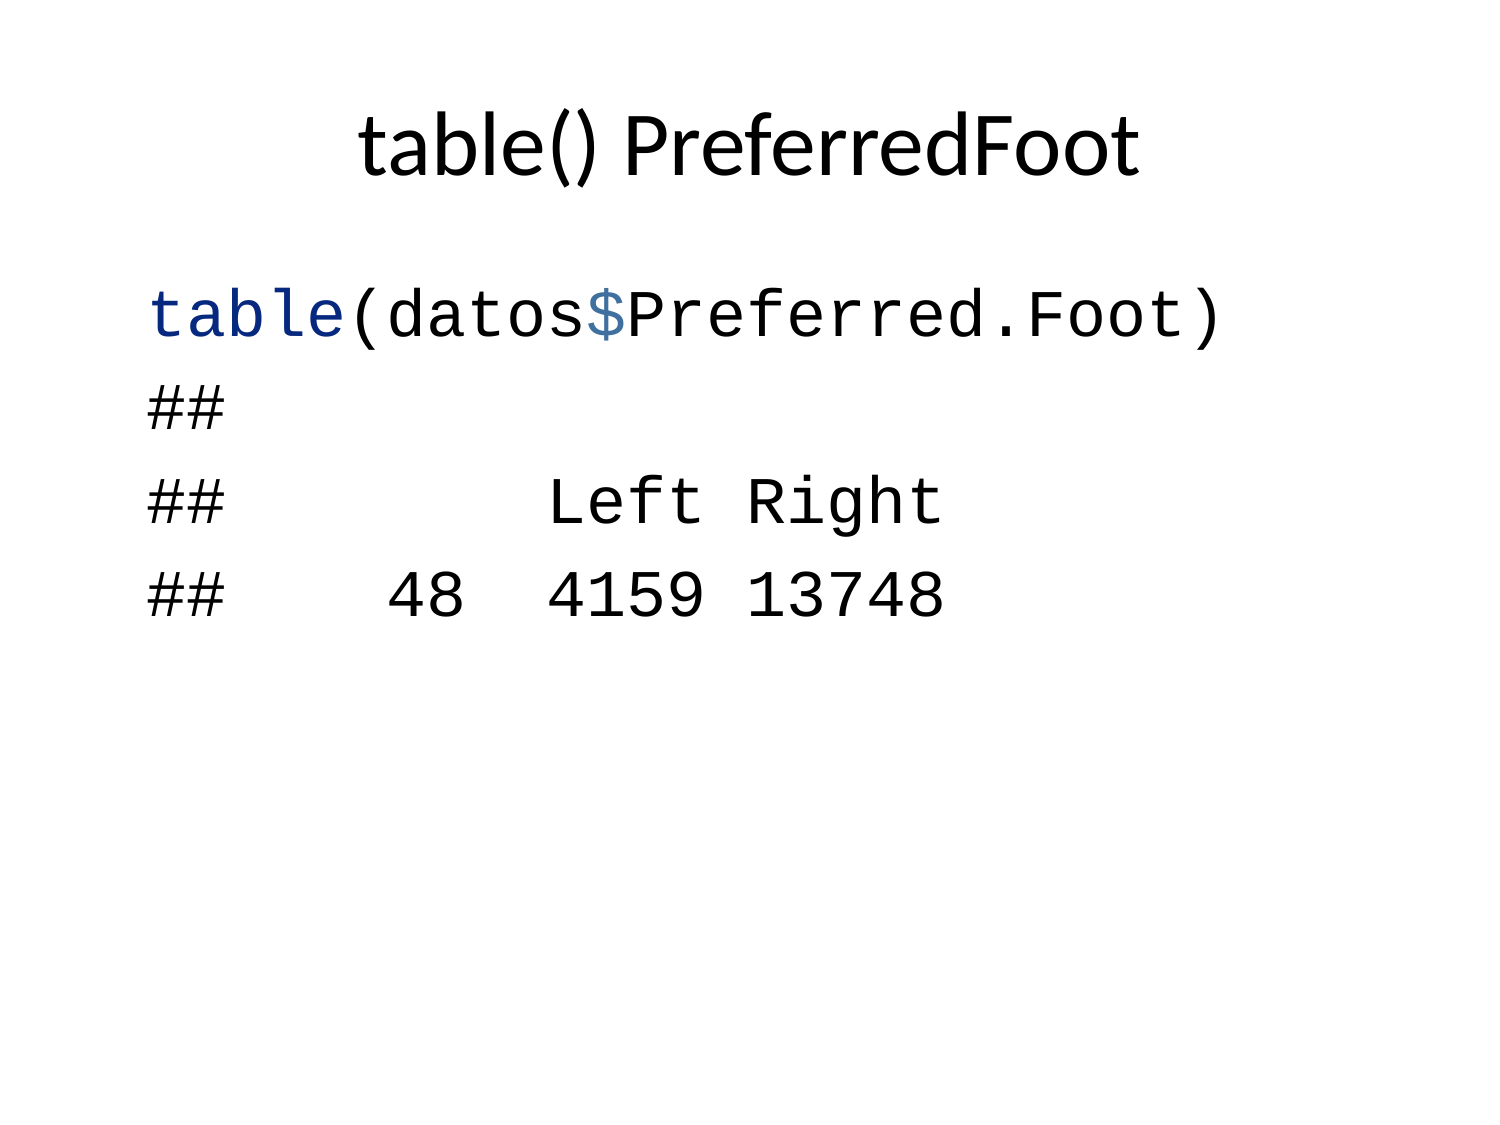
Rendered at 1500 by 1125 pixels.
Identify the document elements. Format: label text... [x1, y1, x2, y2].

list table(datos$Preferred.Foot) ## ## Left Right ## 48 4159 13748 [75, 262, 1425, 1005]
title table() PreferredFoot [75, 45, 1425, 233]
